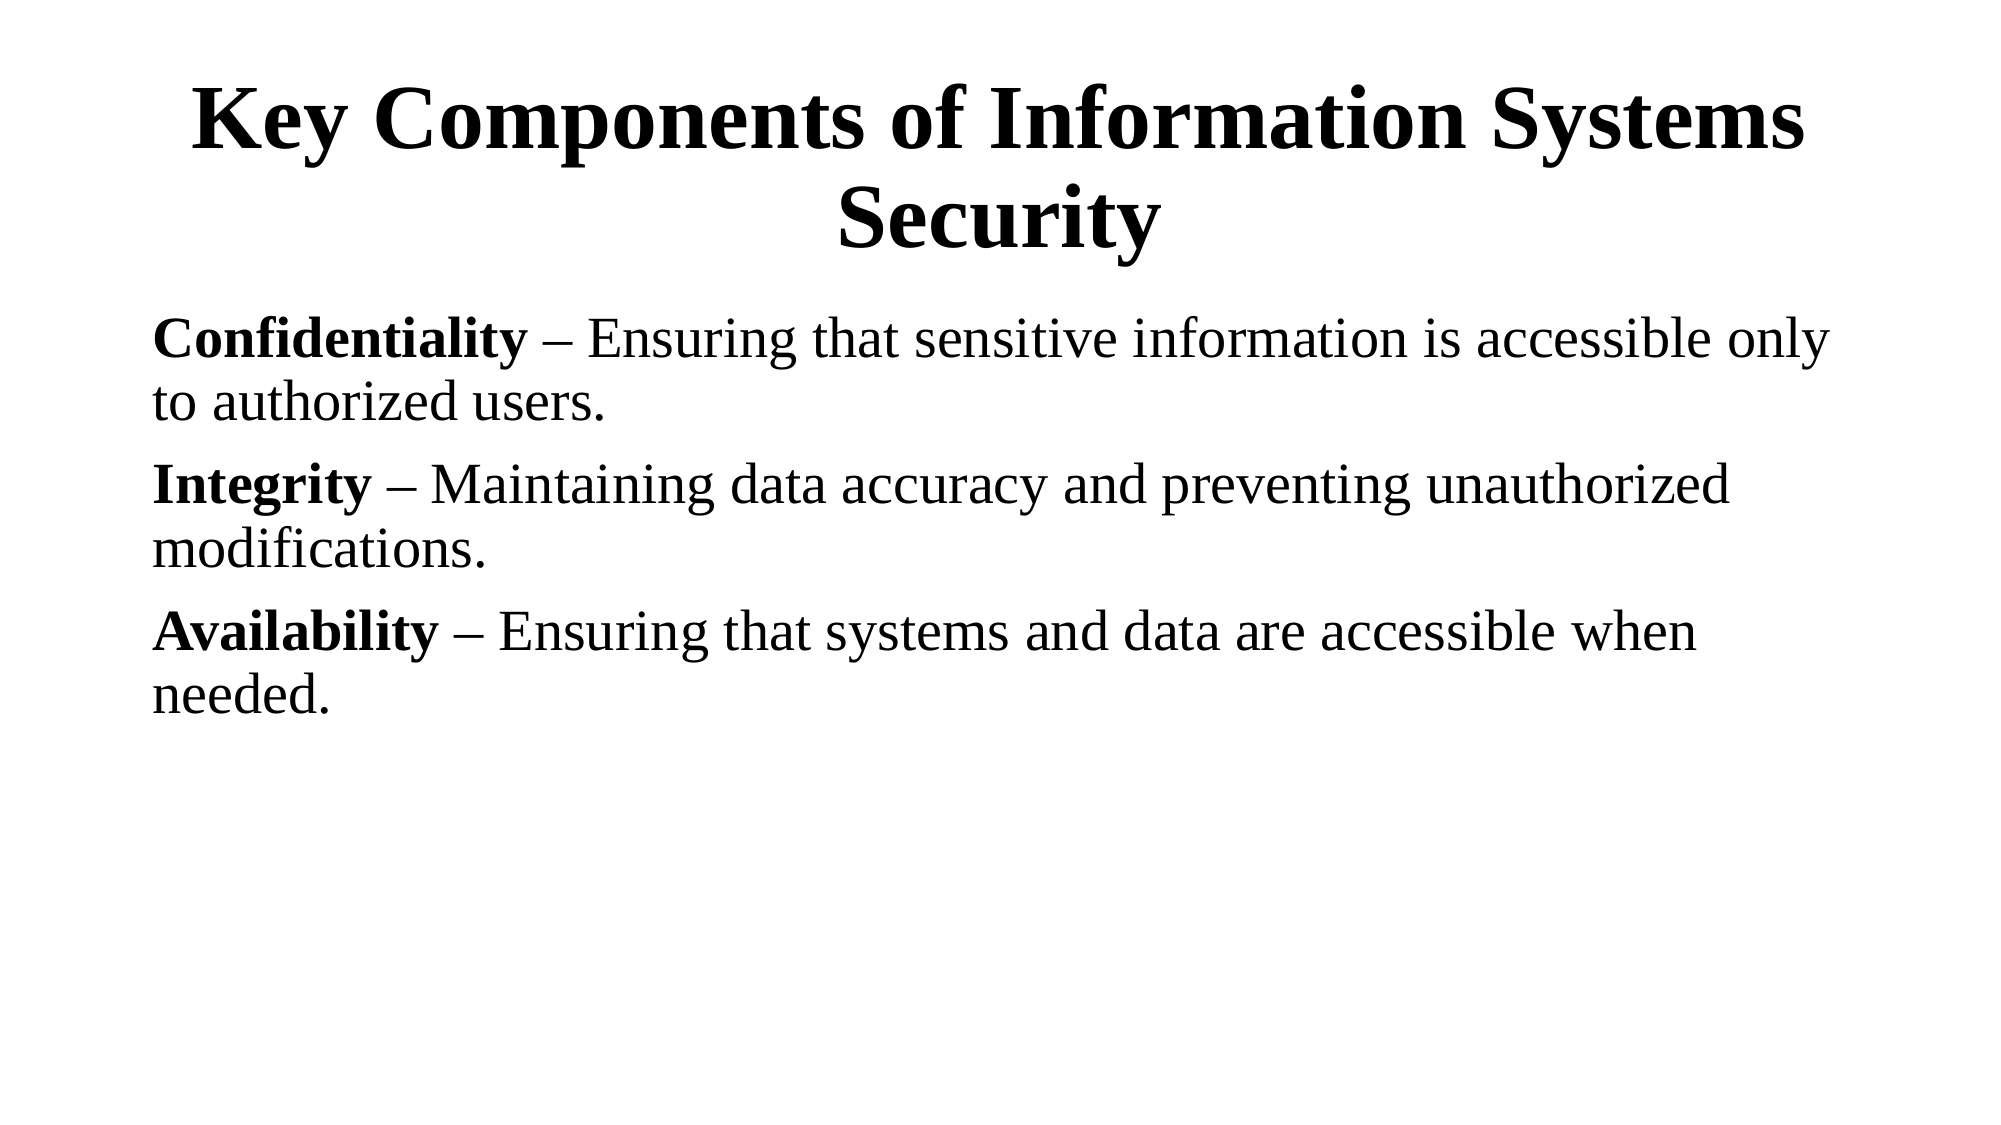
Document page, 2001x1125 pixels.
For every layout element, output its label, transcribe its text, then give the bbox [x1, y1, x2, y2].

title Key Components of Information Systems Security [137, 59, 1863, 278]
list Confidentiality – Ensuring that sensitive information is accessible only to authorized users. Integrity – Maintaining data accuracy and preventing unauthorized modifications. Availability – Ensuring that systems and data are accessible when needed. [137, 299, 1863, 1014]
